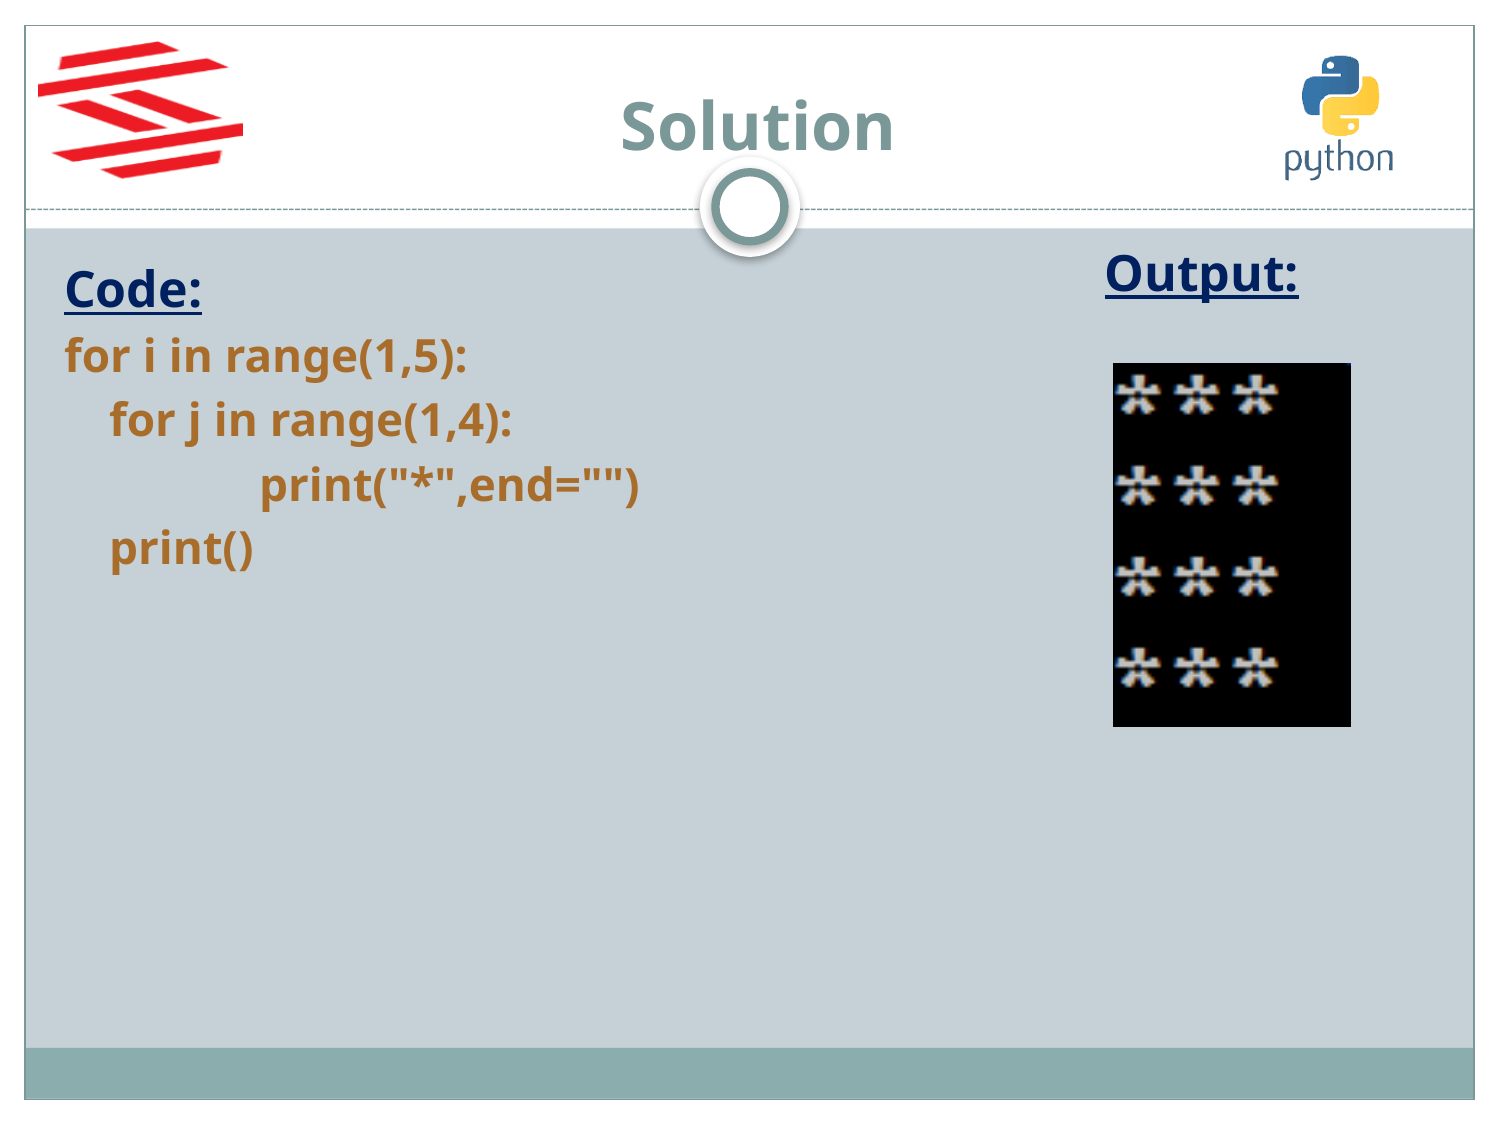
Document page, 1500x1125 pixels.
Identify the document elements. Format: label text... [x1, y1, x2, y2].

text_box Output: [1089, 234, 1430, 940]
picture [1112, 362, 1351, 727]
title Solution [248, 46, 1459, 172]
picture [37, 40, 243, 185]
picture [1206, 53, 1471, 186]
list Code: for i in range(1,5): for j in range(1,4): print("*",end="") print() [49, 250, 1445, 1047]
